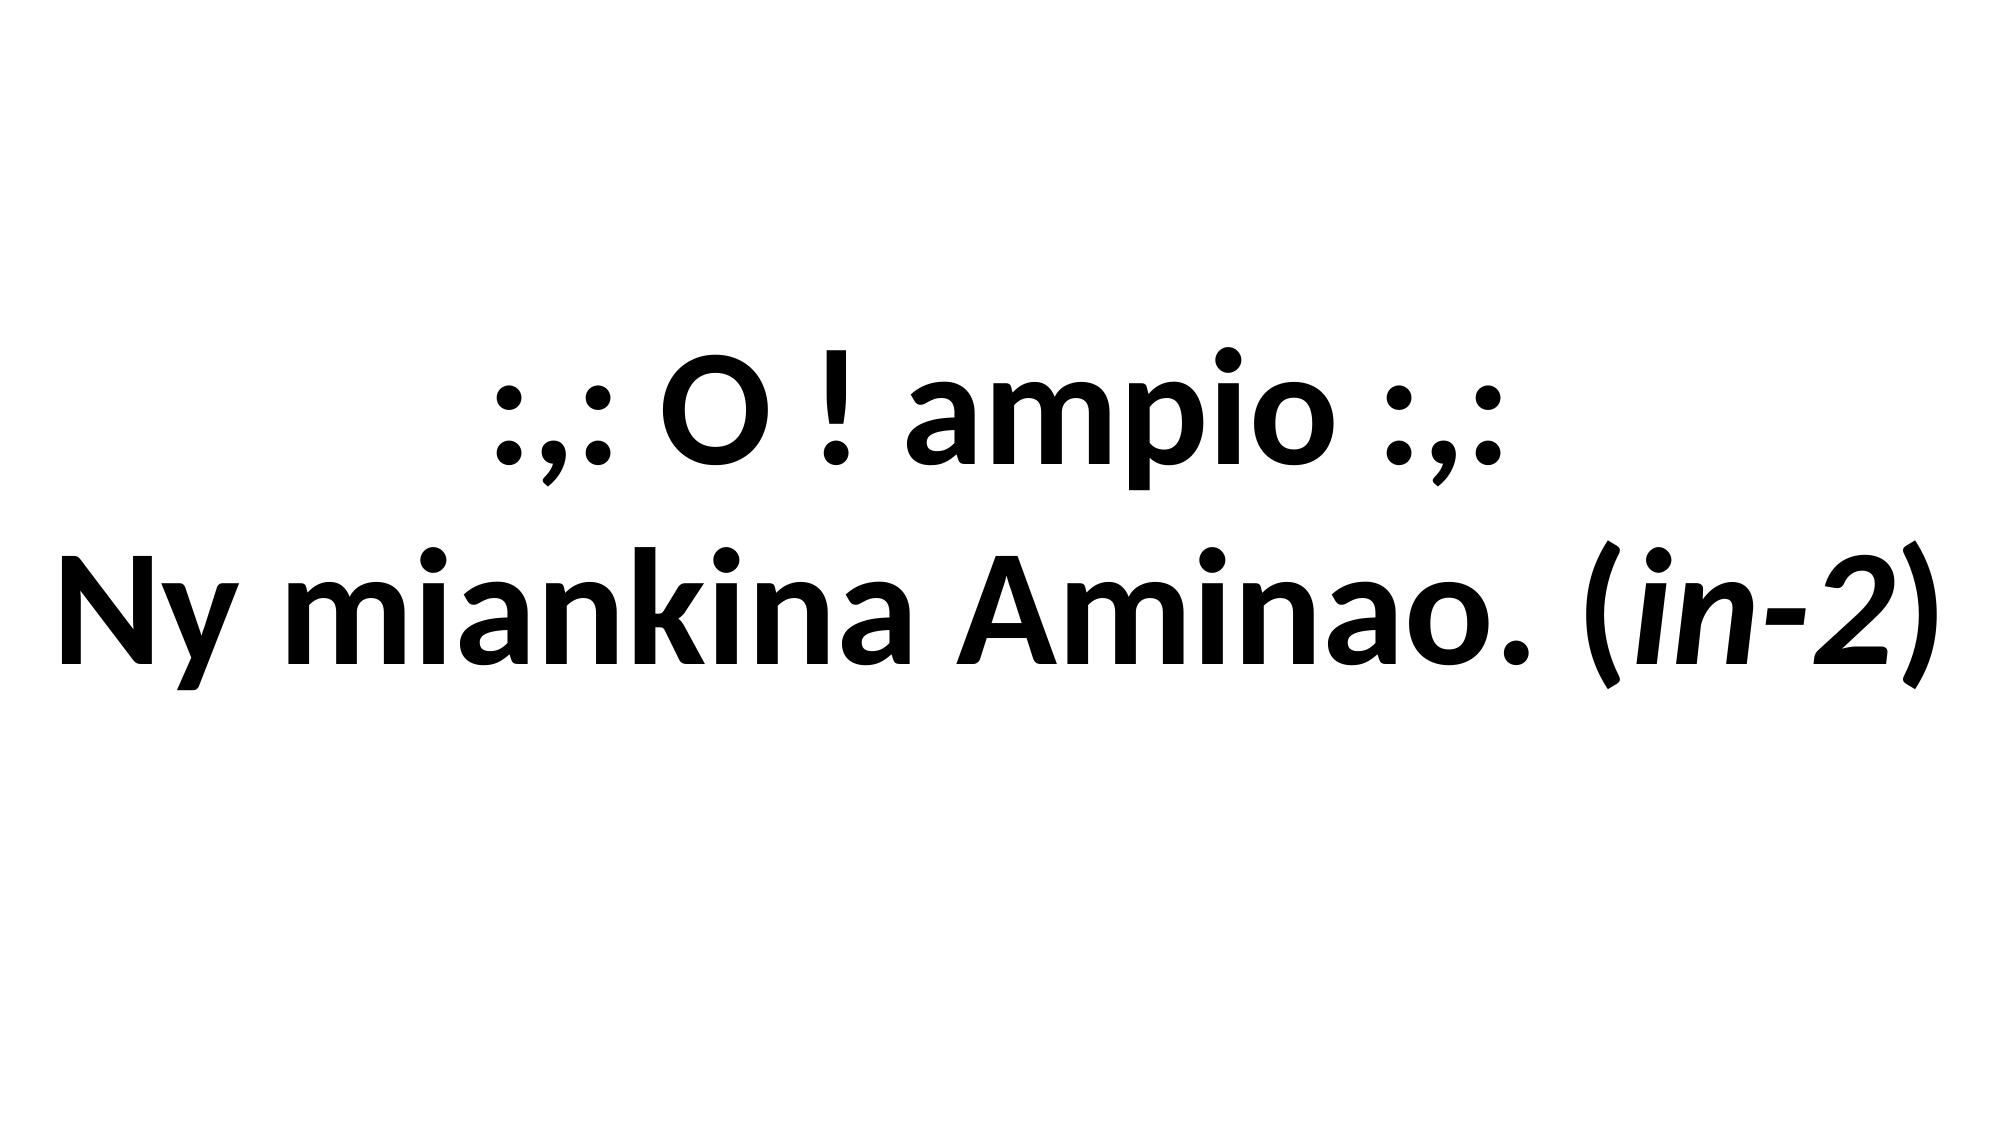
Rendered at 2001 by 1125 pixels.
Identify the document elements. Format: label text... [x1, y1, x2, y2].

text_box :,: O ! ampio :,: Ny miankina Aminao. (in-2) [0, 290, 2000, 706]
